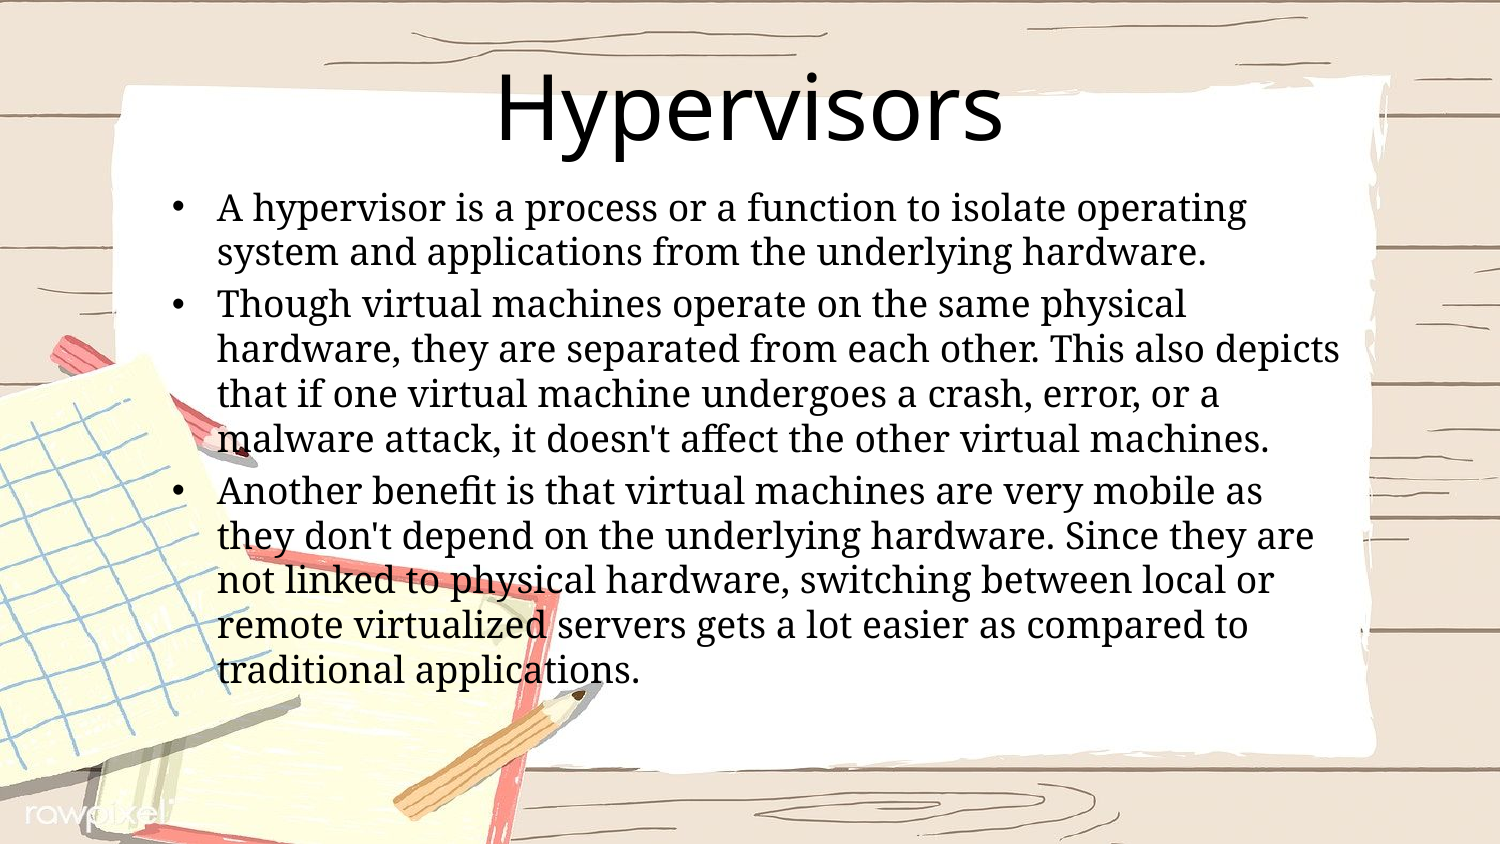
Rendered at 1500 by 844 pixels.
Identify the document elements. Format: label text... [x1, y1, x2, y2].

picture [0, 0, 1500, 844]
list A hypervisor is a process or a function to isolate operating system and applications from the underlying hardware. Though virtual machines operate on the same physical hardware, they are separated from each other. This also depicts that if one virtual machine undergoes a crash, error, or a malware attack, it doesn't affect the other virtual machines. Another benefit is that virtual machines are very mobile as they don't depend on the underlying hardware. Since they are not linked to physical hardware, switching between local or remote virtualized servers gets a lot easier as compared to traditional applications. [156, 176, 1367, 733]
title Hypervisors [75, 33, 1425, 175]
